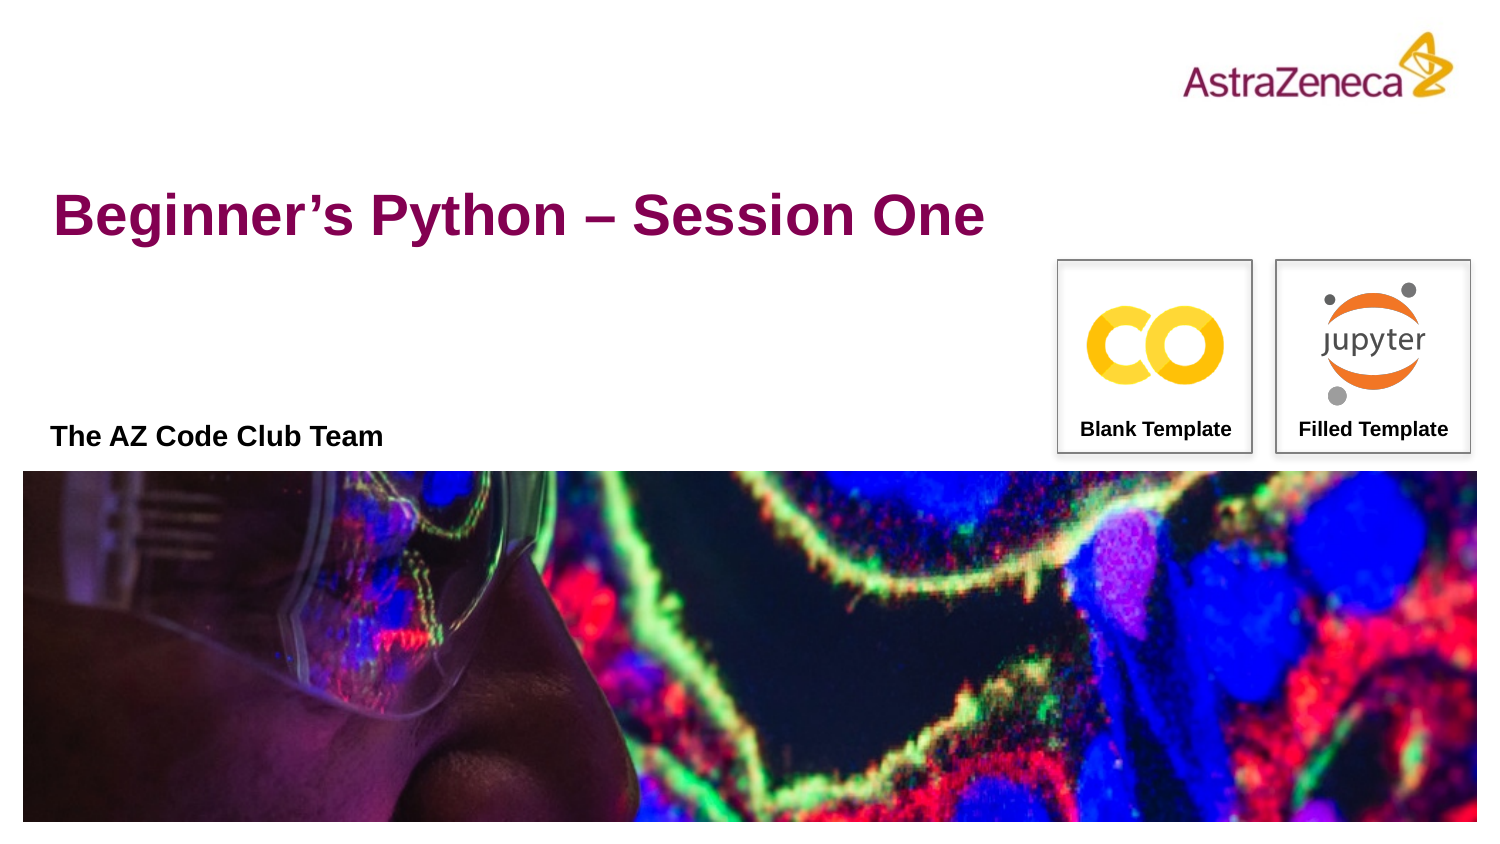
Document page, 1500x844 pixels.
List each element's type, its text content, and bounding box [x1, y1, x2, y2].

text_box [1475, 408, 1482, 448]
list The AZ Code Club Team [35, 421, 1052, 454]
picture [1154, 17, 1483, 126]
picture [1319, 281, 1427, 406]
title Beginner’s Python – Session One [39, 177, 1159, 261]
text_box Blank Template [1257, 408, 1265, 448]
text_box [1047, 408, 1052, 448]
picture [23, 471, 1477, 822]
text_box [1057, 259, 1253, 454]
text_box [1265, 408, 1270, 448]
text_box [1275, 259, 1471, 454]
picture [1064, 289, 1246, 402]
